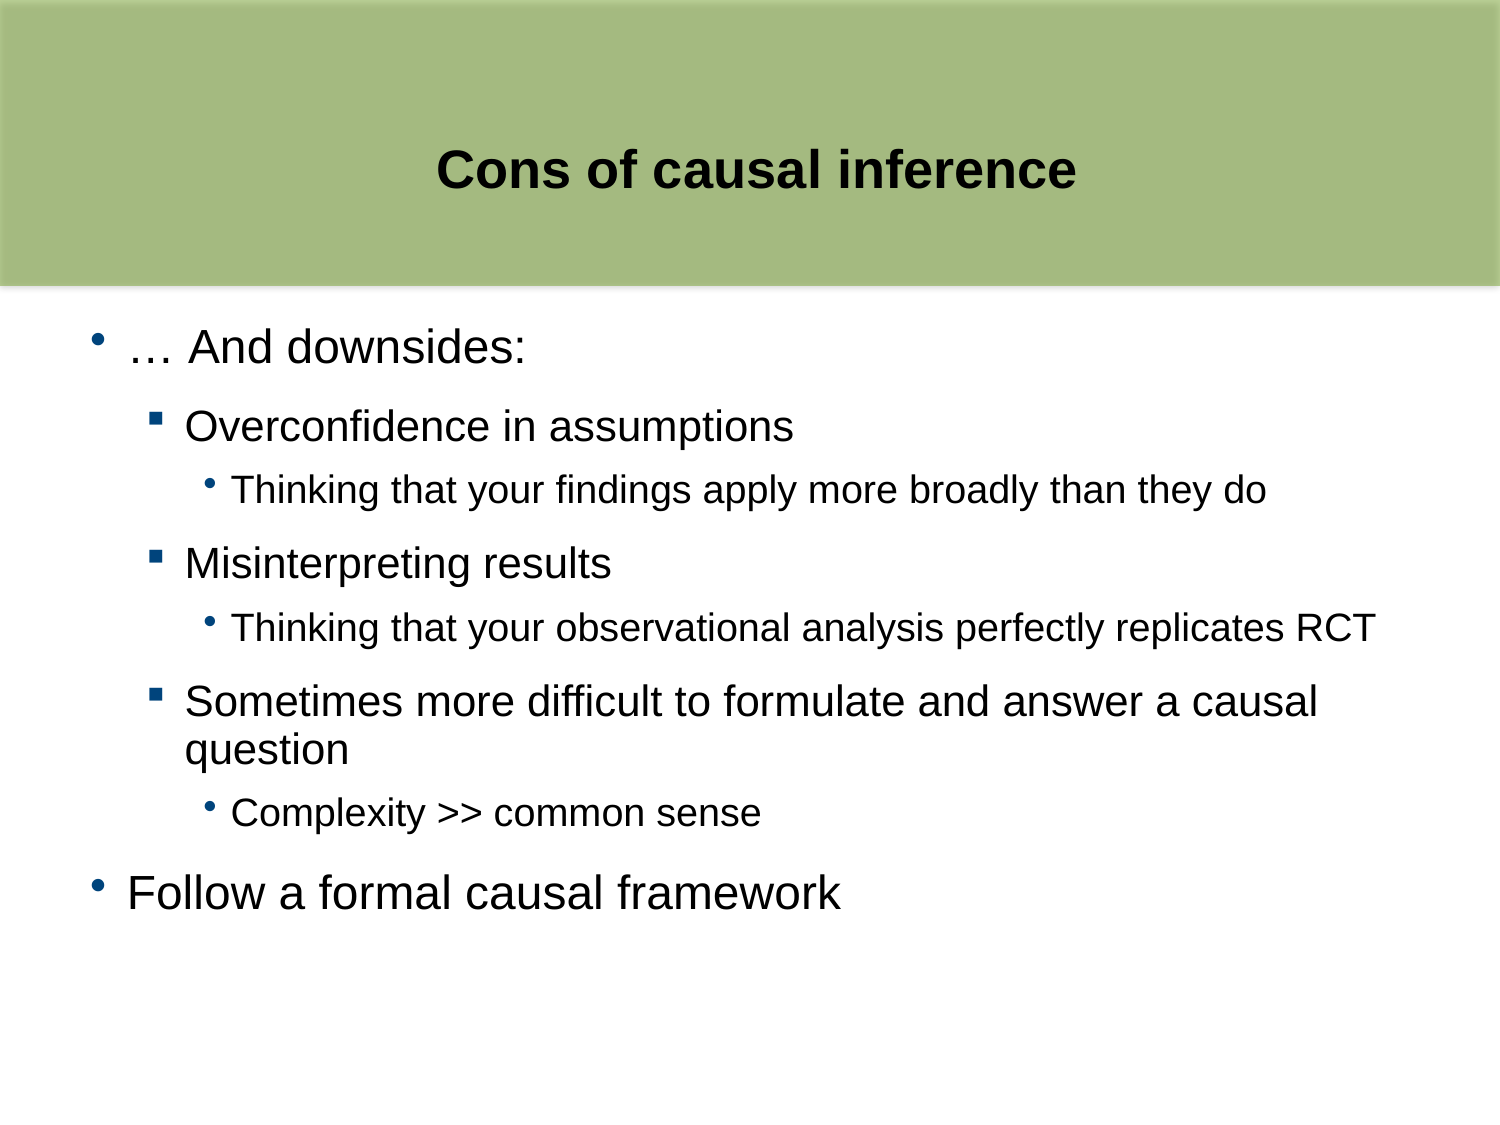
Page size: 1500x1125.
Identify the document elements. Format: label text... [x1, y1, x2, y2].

list … And downsides: Overconfidence in assumptions Thinking that your findings apply more broadly than they do Misinterpreting results Thinking that your observational analysis perfectly replicates RCT Sometimes more difficult to formulate and answer a causal question Complexity >> common sense Follow a formal causal framework [75, 314, 1425, 1062]
title Cons of causal inference [75, 107, 1425, 227]
